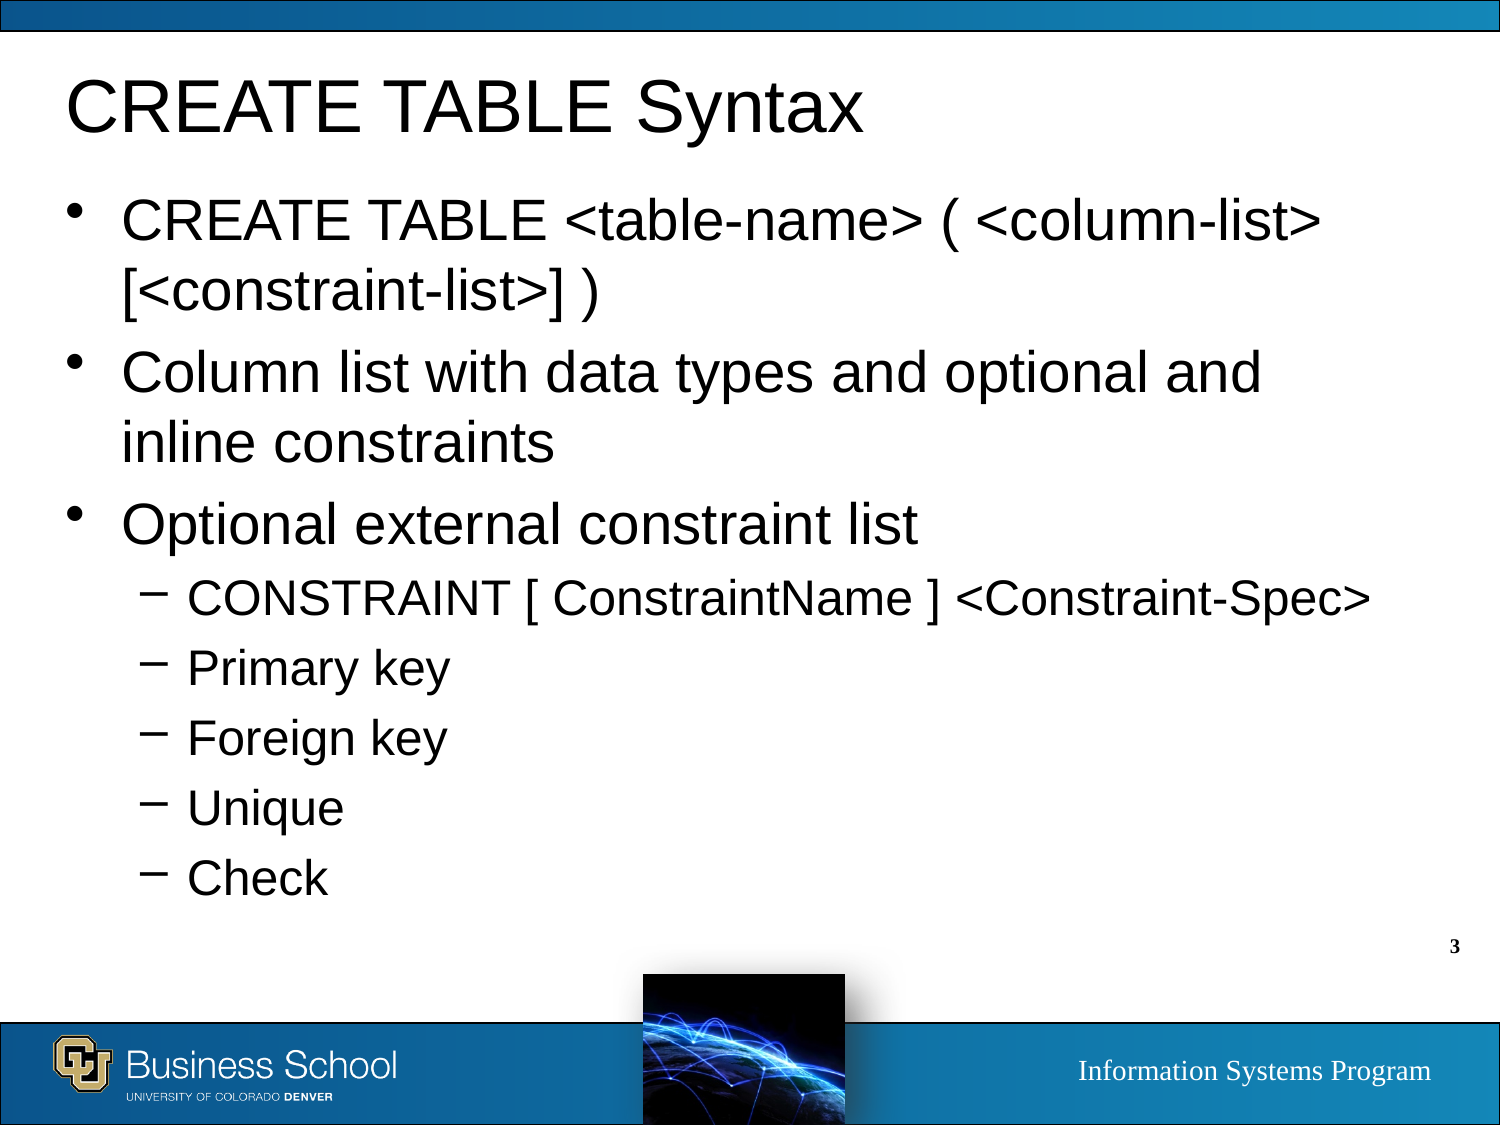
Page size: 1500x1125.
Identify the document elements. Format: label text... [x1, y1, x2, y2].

list CREATE TABLE <table-name> ( <column-list> [<constraint-list>] ) Column list with data types and optional and inline constraints Optional external constraint list CONSTRAINT [ ConstraintName ] <Constraint-Spec> Primary key Foreign key Unique Check [49, 174, 1426, 913]
picture [53, 1034, 396, 1101]
picture [643, 974, 845, 1125]
title CREATE TABLE Syntax [49, 49, 1426, 163]
